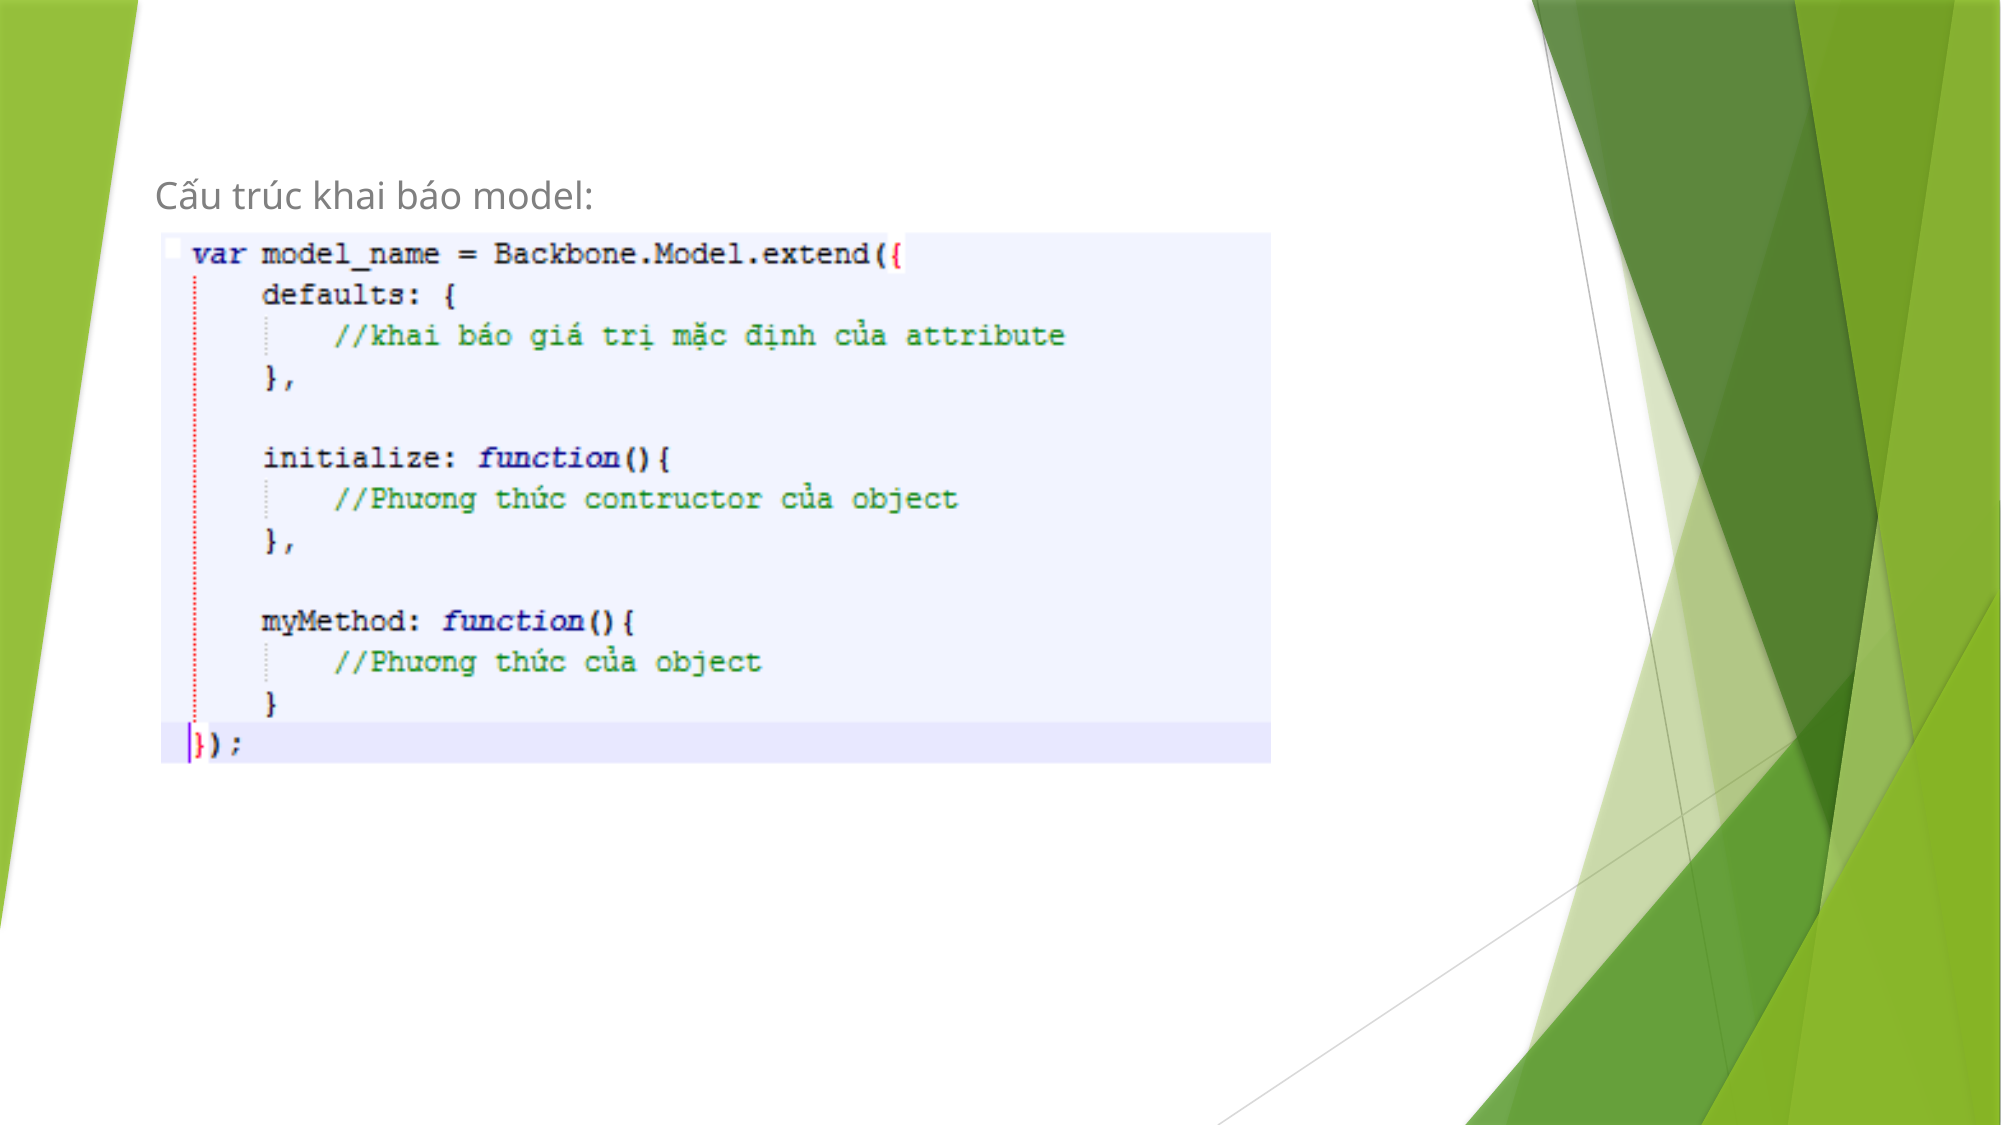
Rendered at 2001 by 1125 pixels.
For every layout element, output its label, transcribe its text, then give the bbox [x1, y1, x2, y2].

subtitle Cấu trúc khai báo model: [139, 164, 1414, 957]
picture [160, 230, 1271, 770]
